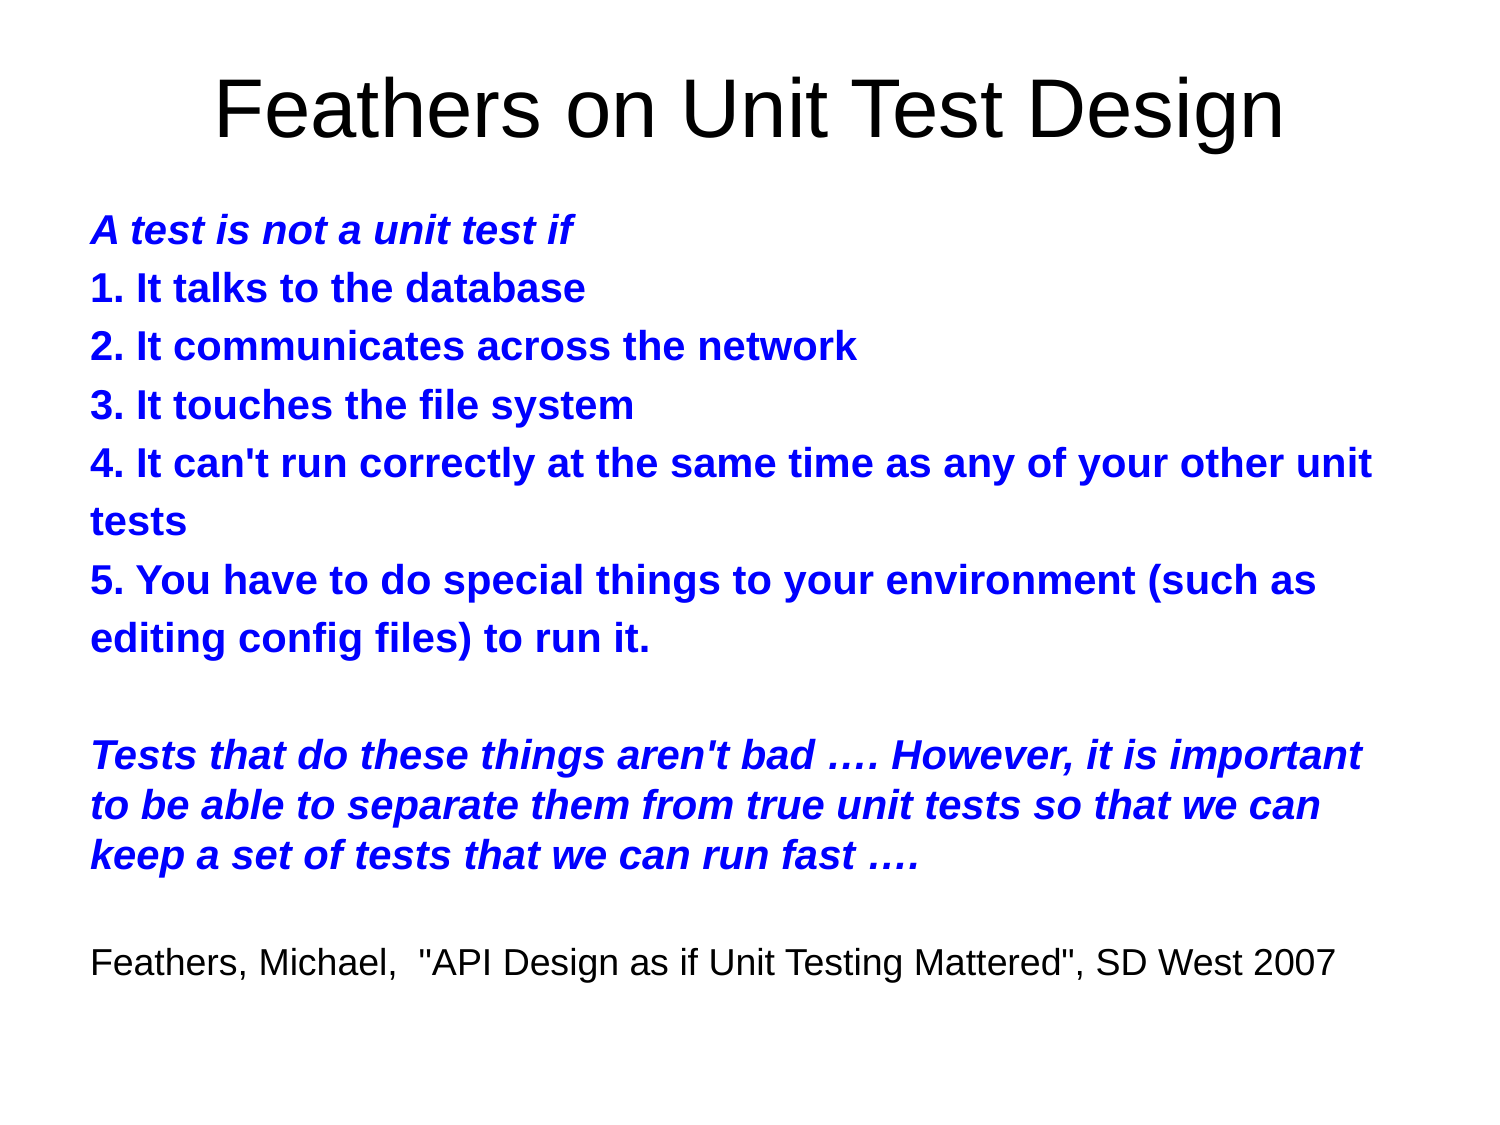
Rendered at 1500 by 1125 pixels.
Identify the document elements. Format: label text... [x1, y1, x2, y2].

title Feathers on Unit Test Design [75, 45, 1425, 163]
list A test is not a unit test if 1. It talks to the database 2. It communicates across the network 3. It touches the file system 4. It can't run correctly at the same time as any of your other unit tests 5. You have to do special things to your environment (such as editing config files) to run it. Tests that do these things aren't bad …. However, it is important to be able to separate them from true unit tests so that we can keep a set of tests that we can run fast …. Feathers, Michael, "API Design as if Unit Testing Mattered", SD West 2007 [75, 195, 1425, 1005]
